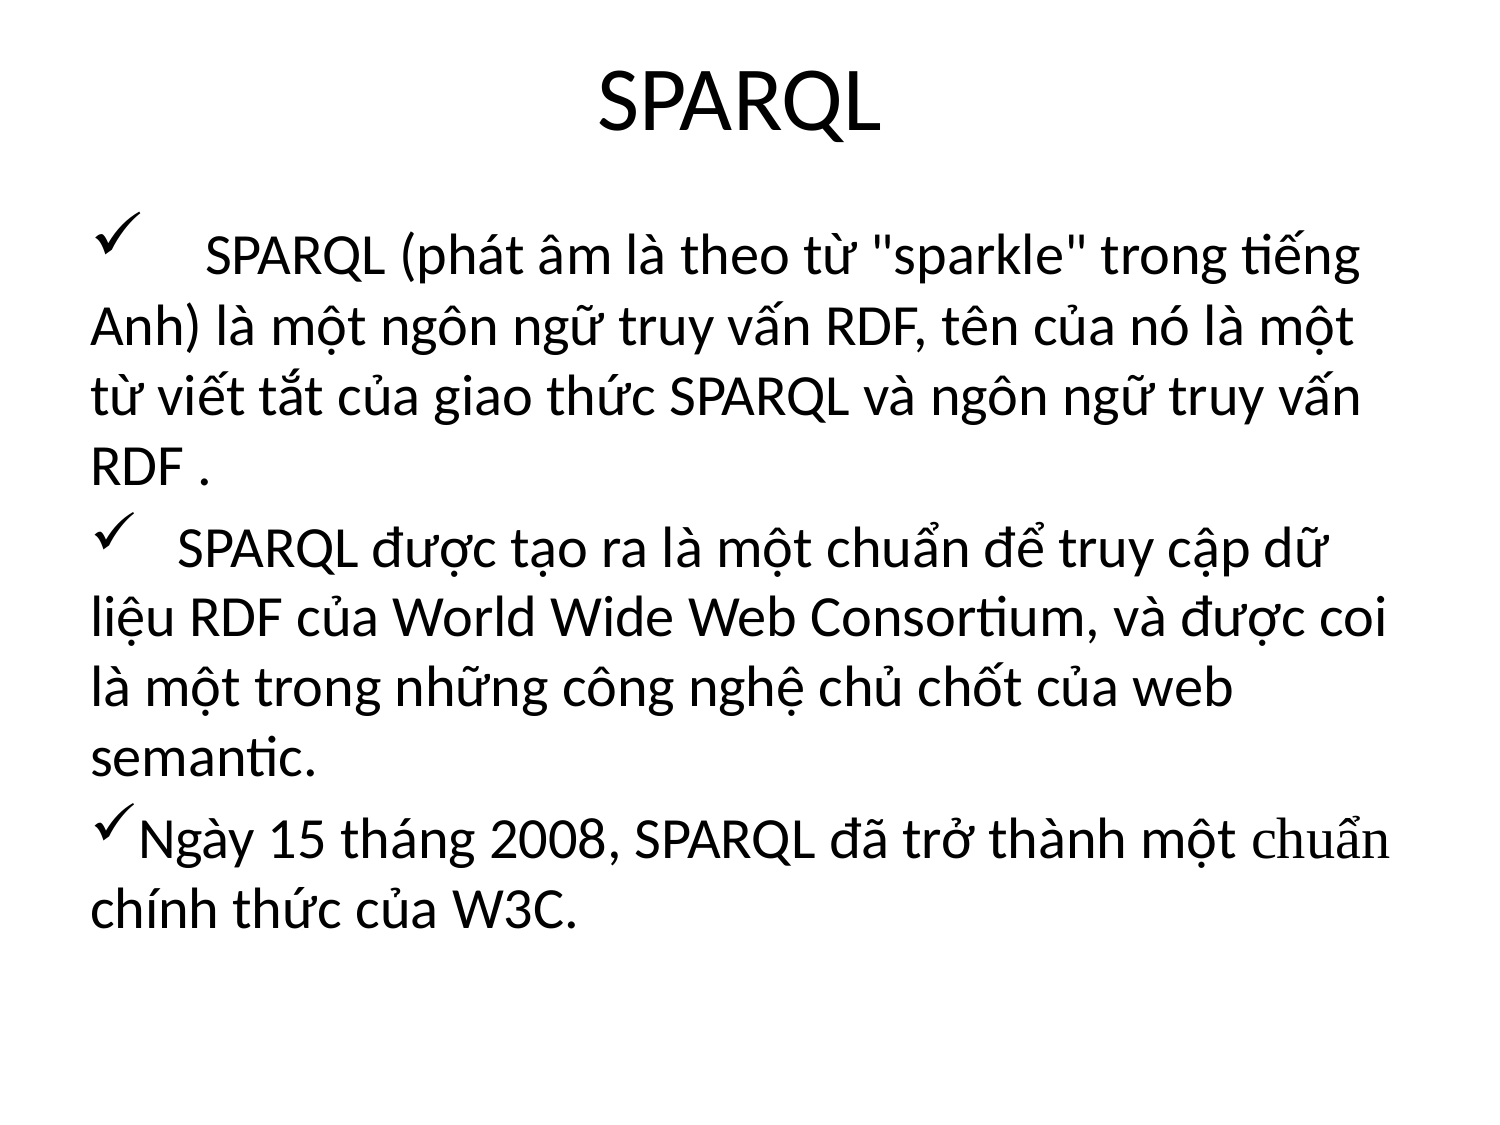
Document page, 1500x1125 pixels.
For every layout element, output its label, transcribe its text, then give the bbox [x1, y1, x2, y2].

title SPARQL [75, 0, 1425, 188]
list SPARQL (phát âm là theo từ "sparkle" trong tiếng Anh) là một ngôn ngữ truy vấn RDF, tên của nó là một từ viết tắt của giao thức SPARQL và ngôn ngữ truy vấn RDF . SPARQL được tạo ra là một chuẩn để truy cập dữ liệu RDF của World Wide Web Consortium, và được coi là một trong những công nghệ chủ chốt của web semantic. Ngày 15 tháng 2008, SPARQL đã trở thành một chuẩn chính thức của W3C. [75, 200, 1425, 1005]
